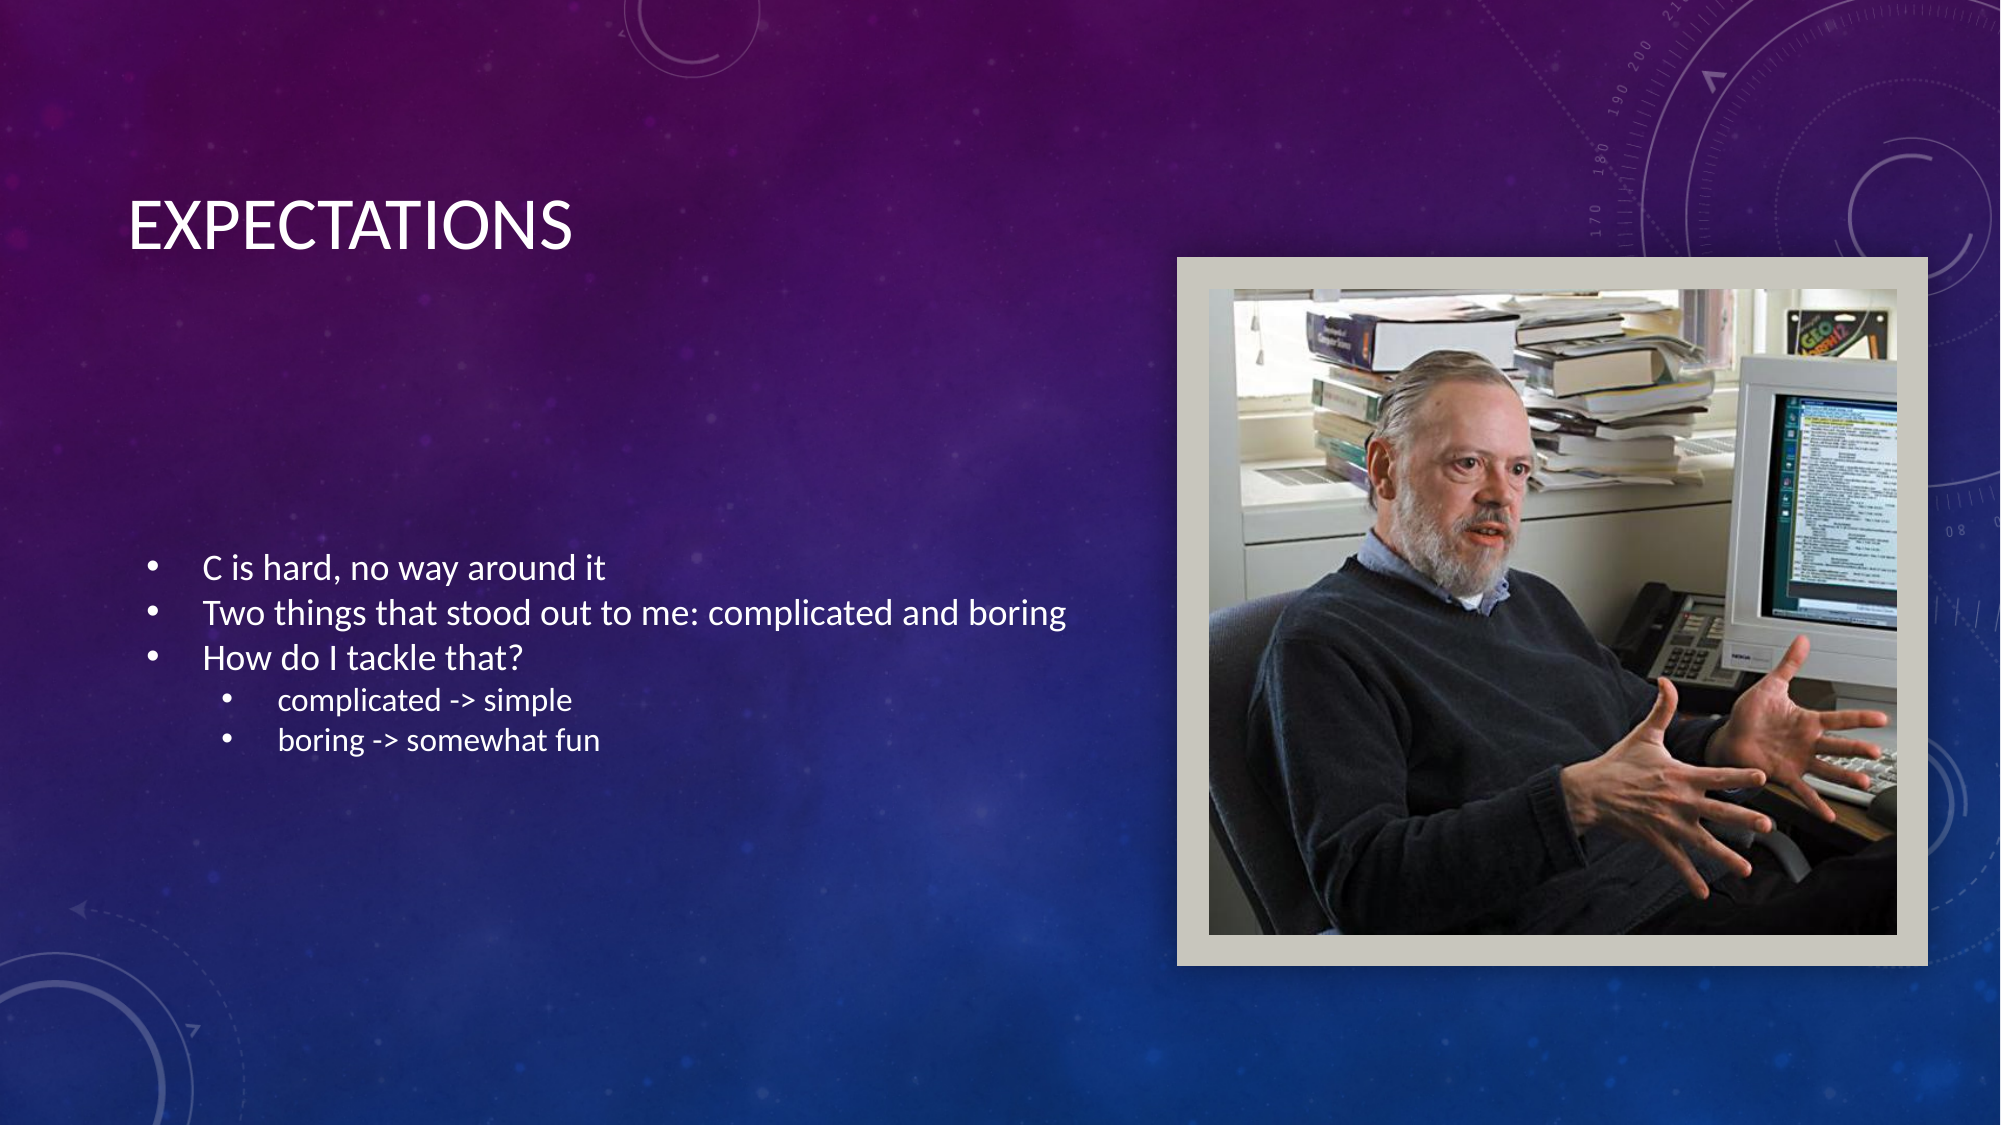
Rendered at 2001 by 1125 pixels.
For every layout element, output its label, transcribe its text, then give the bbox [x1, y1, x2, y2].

picture [0, 0, 2001, 1125]
title EXPECTATIONS [112, 99, 1775, 339]
list C is hard, no way around it Two things that stood out to me: complicated and boring How do I tackle that? complicated -> simple boring -> somewhat fun [112, 351, 1151, 950]
